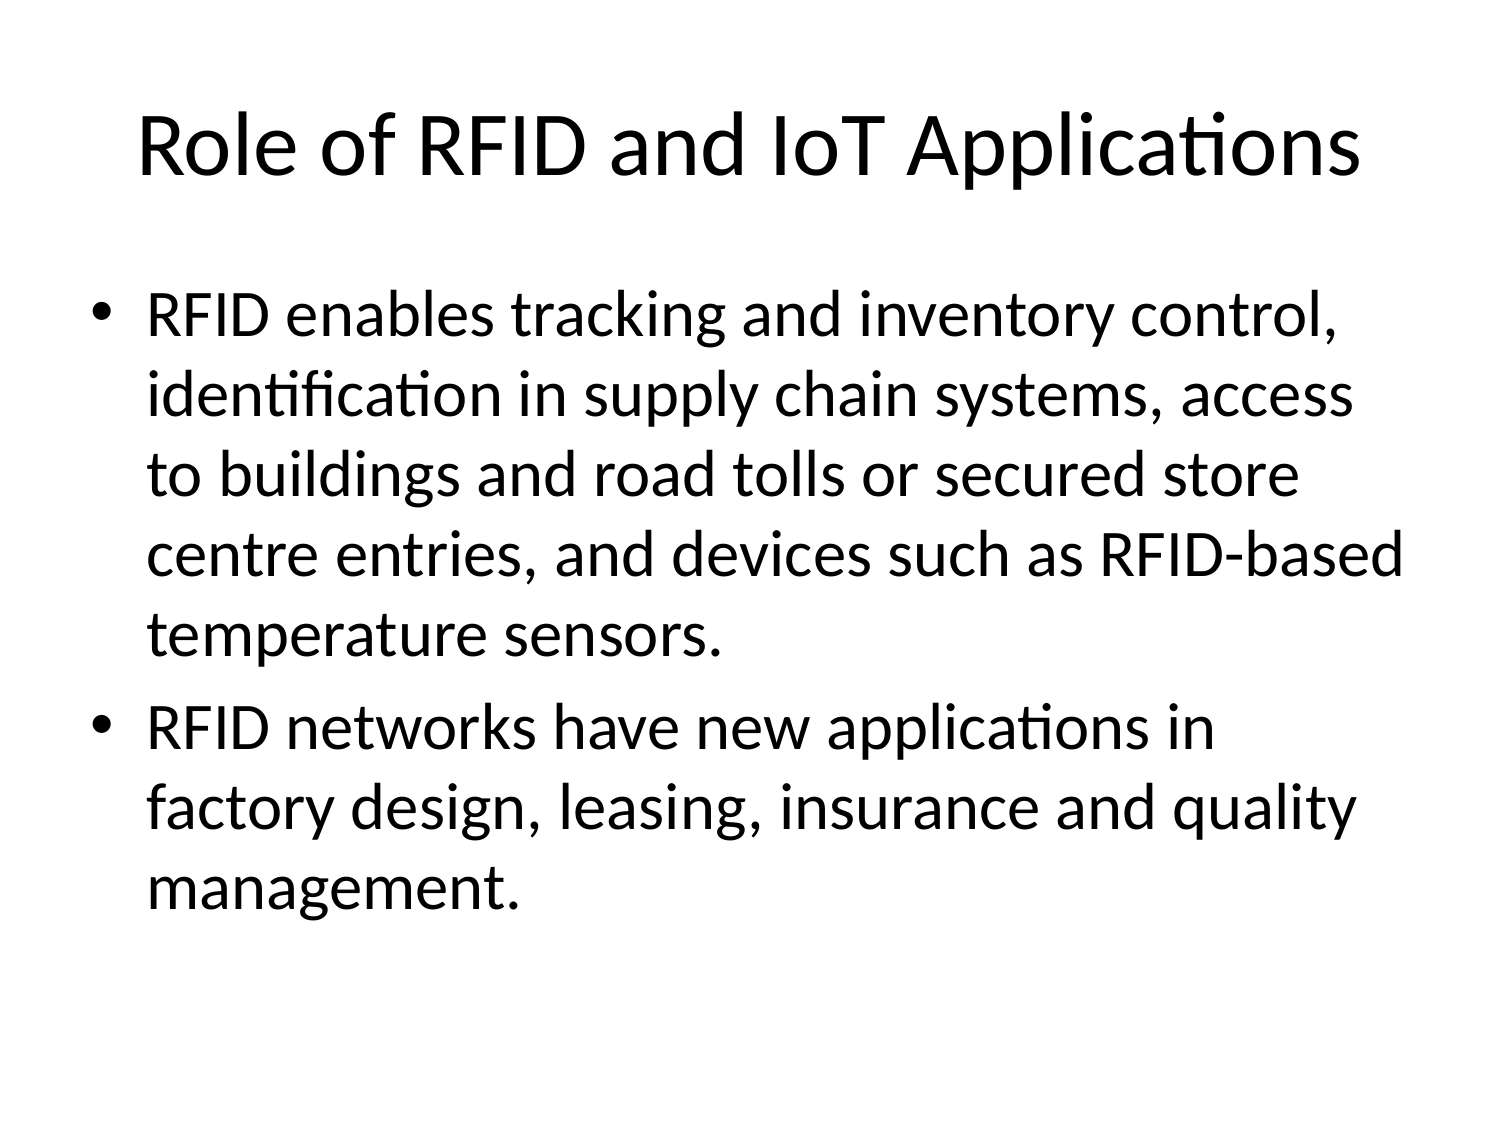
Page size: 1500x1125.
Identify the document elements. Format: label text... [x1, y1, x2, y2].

list RFID enables tracking and inventory control, identification in supply chain systems, access to buildings and road tolls or secured store centre entries, and devices such as RFID-based temperature sensors. RFID networks have new applications in factory design, leasing, insurance and quality management. [75, 262, 1425, 1005]
title Role of RFID and IoT Applications [75, 45, 1425, 233]
